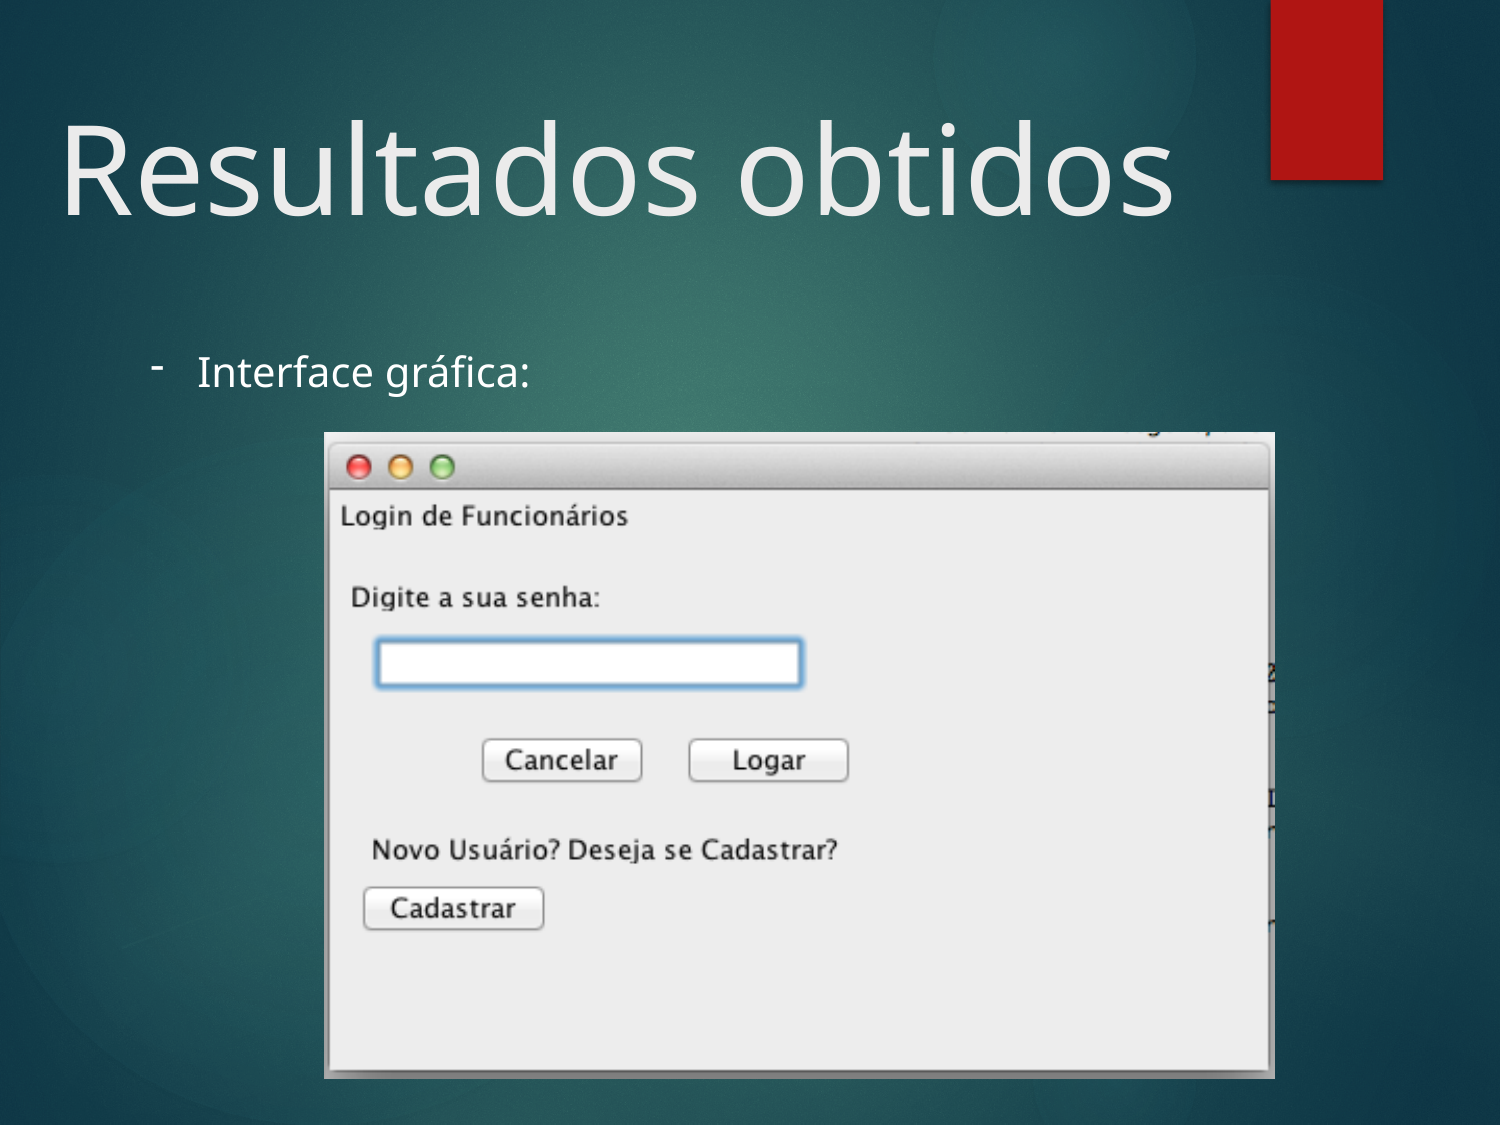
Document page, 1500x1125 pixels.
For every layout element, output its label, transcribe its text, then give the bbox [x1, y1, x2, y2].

title Resultados obtidos [41, 7, 1317, 249]
picture [324, 432, 1275, 1079]
text_box Interface gráfica: [135, 338, 1388, 403]
